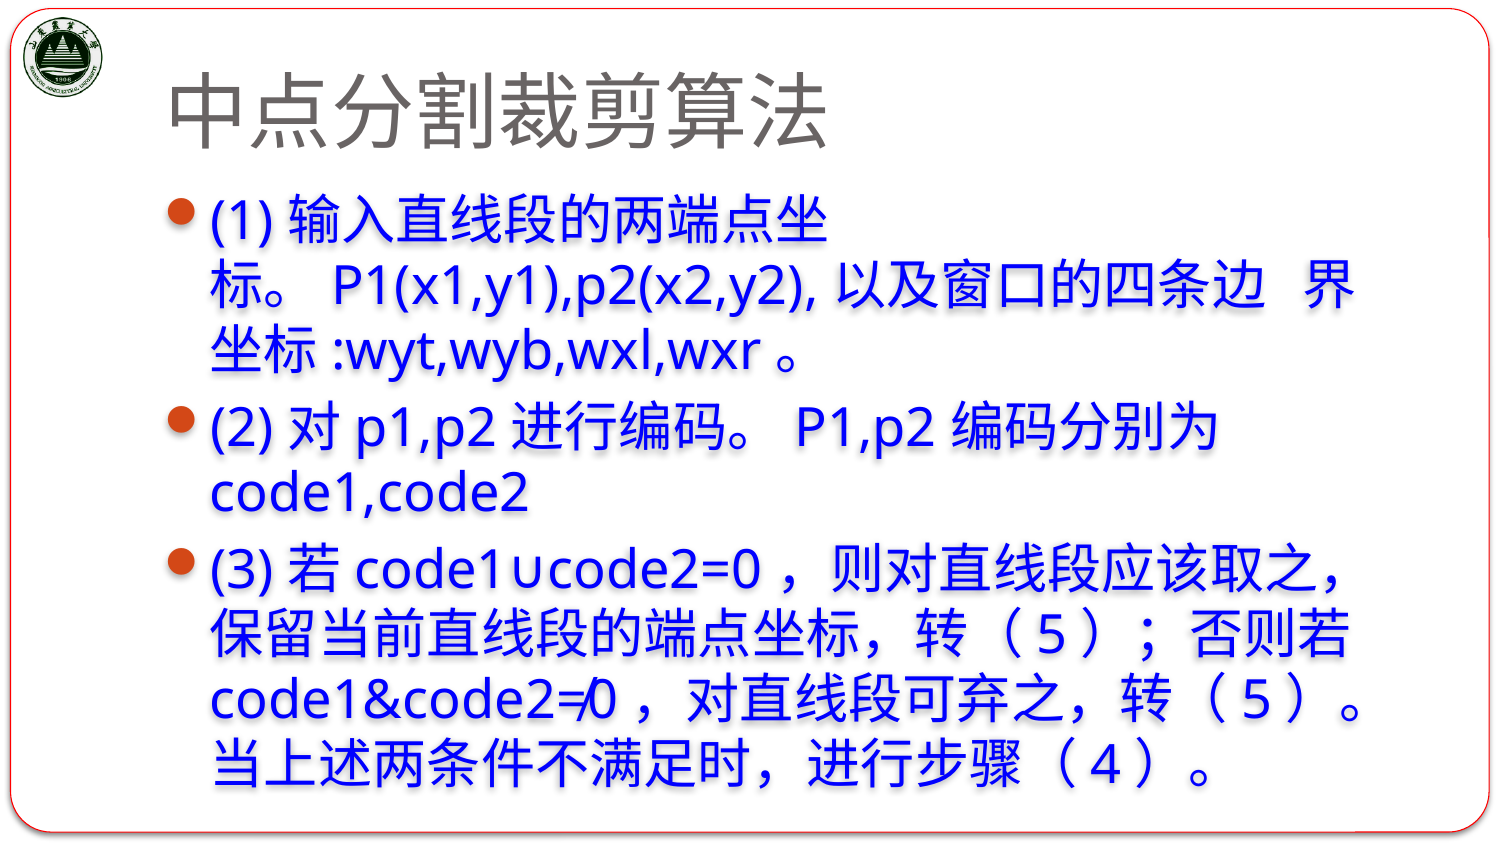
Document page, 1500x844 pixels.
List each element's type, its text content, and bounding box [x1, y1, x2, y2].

picture [17, 8, 108, 102]
title 中点分割裁剪算法 [150, 33, 1425, 175]
list (1)输入直线段的两端点坐标。P1(x1,y1),p2(x2,y2),以及窗口的四条边 界坐标:wyt,wyb,wxl,wxr。 (2)对p1,p2进行编码。P1,p2编码分别为code1,code2 (3)若code1∪code2=0，则对直线段应该取之，保留当前直线段的端点坐标，转（5）；否则若code1&code2≠0，对直线段可弃之，转（5）。当上述两条件不满足时，进行步骤（4）。 [150, 178, 1425, 741]
